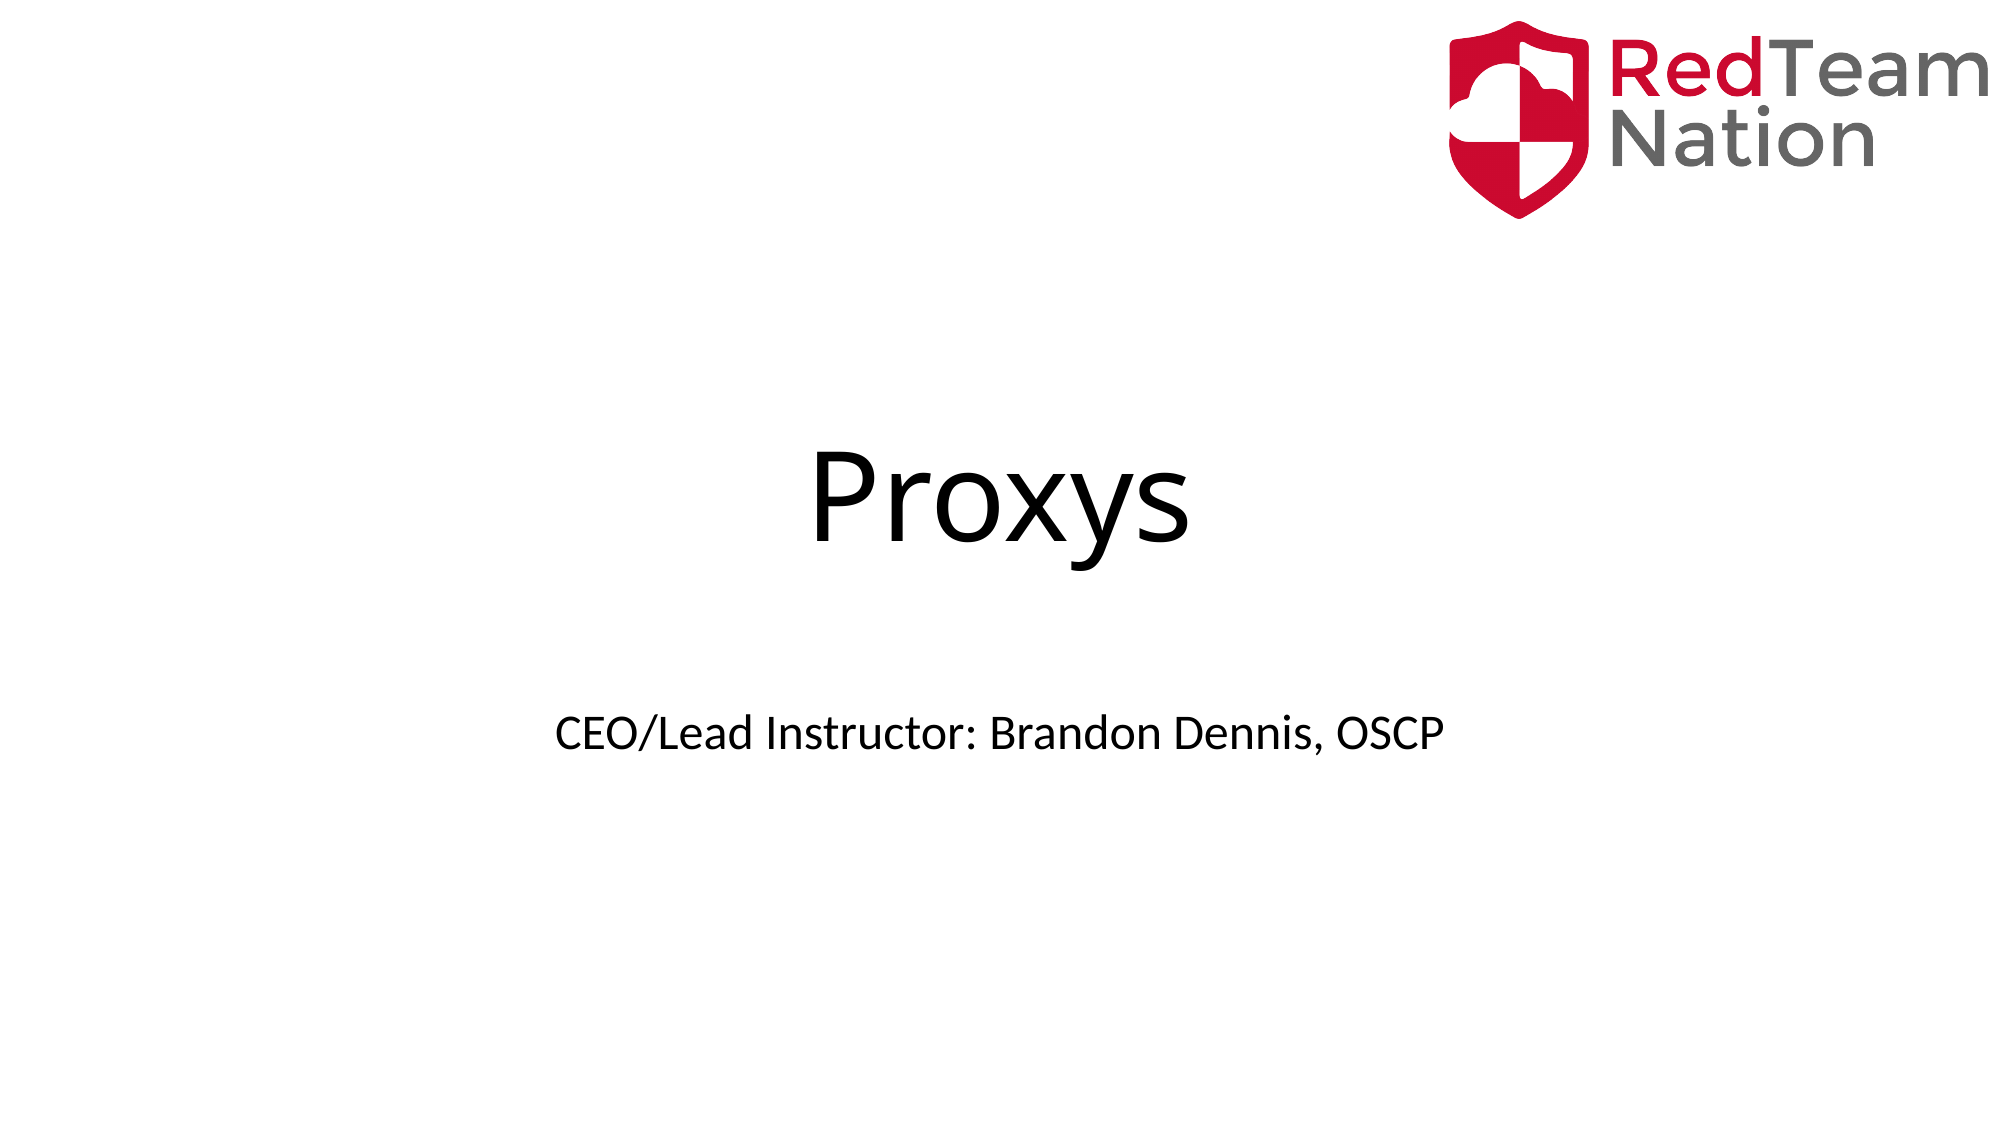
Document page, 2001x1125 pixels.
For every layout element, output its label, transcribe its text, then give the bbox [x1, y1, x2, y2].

picture [1449, 21, 1988, 220]
title Proxys [249, 184, 1750, 576]
subtitle CEO/Lead Instructor: Brandon Dennis, OSCP [249, 590, 1750, 863]
